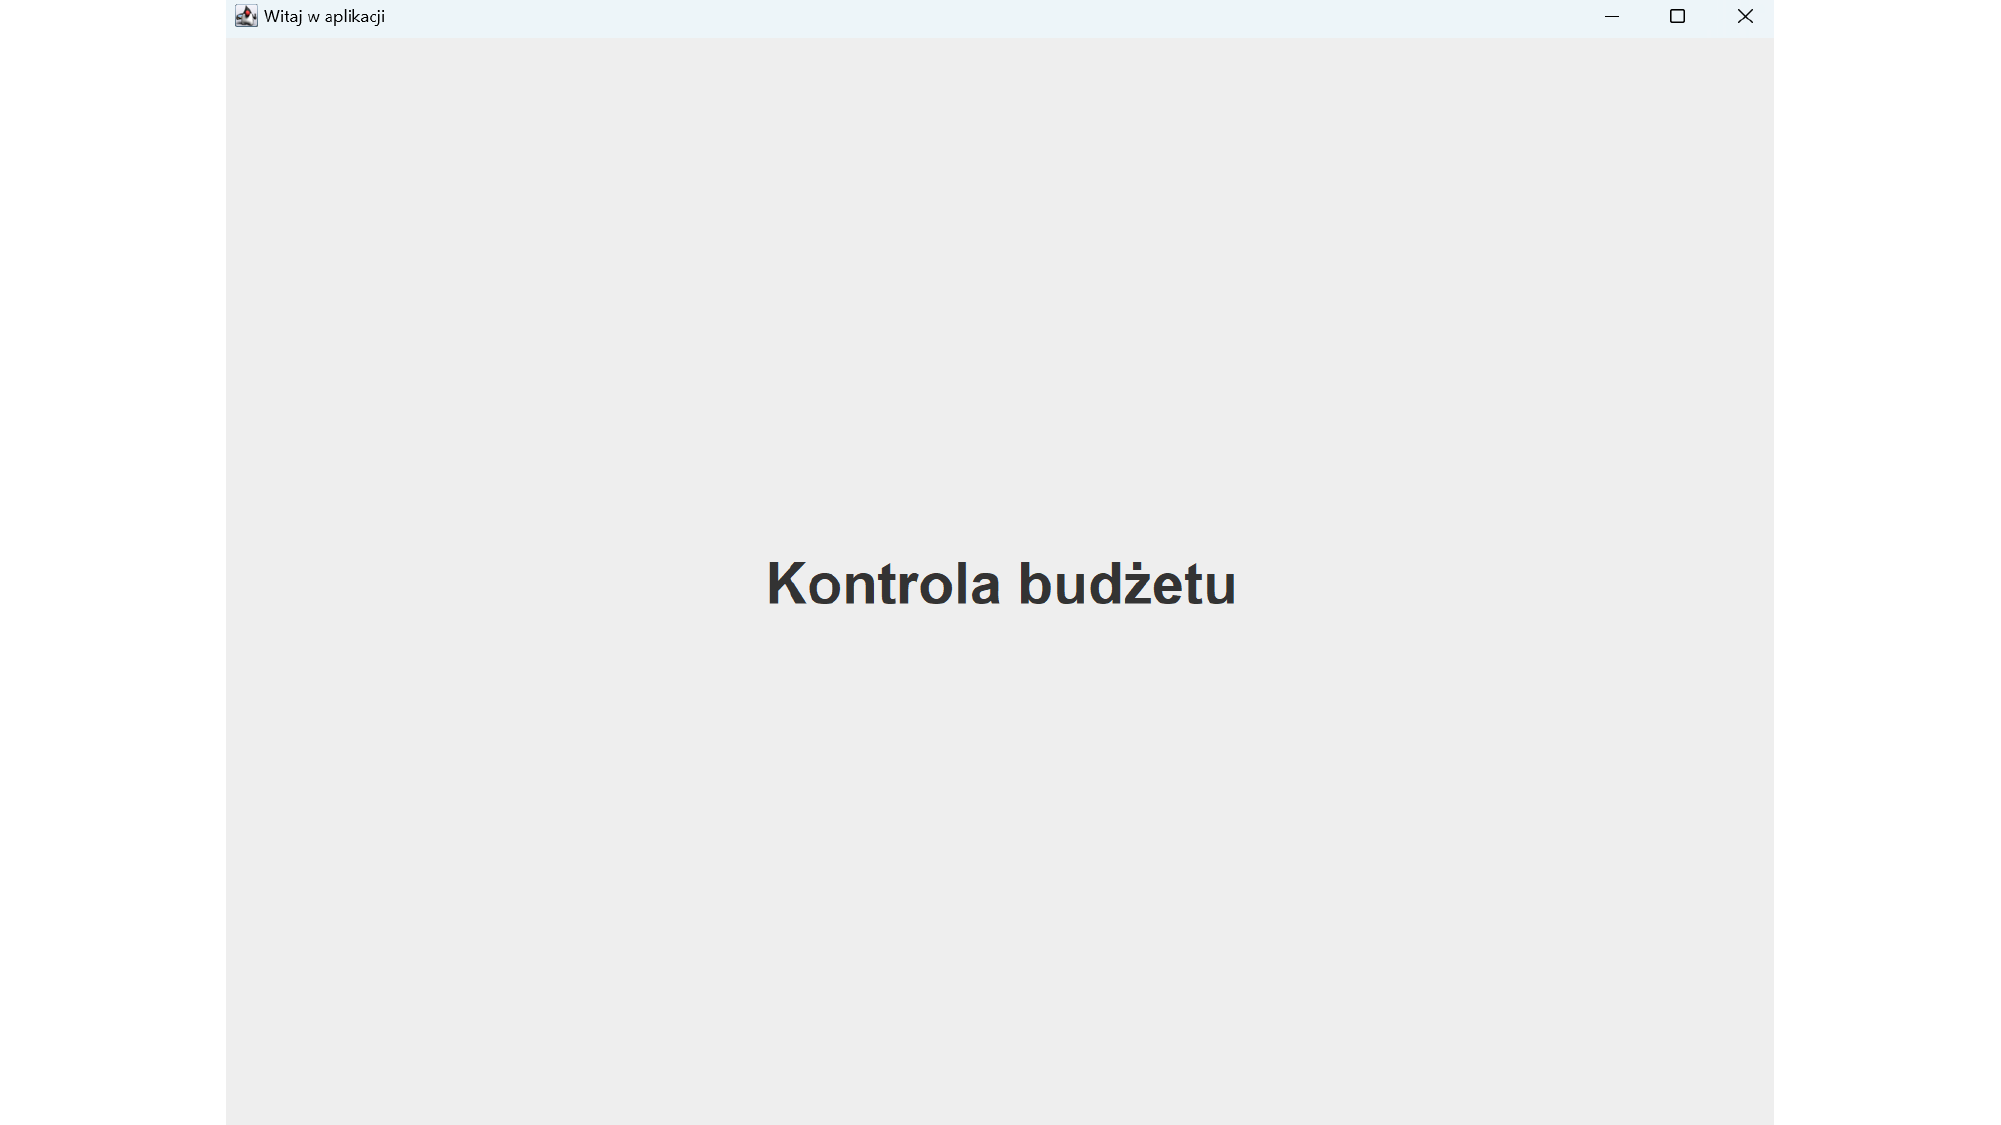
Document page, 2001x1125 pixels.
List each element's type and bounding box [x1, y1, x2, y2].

picture [226, 0, 1774, 1125]
